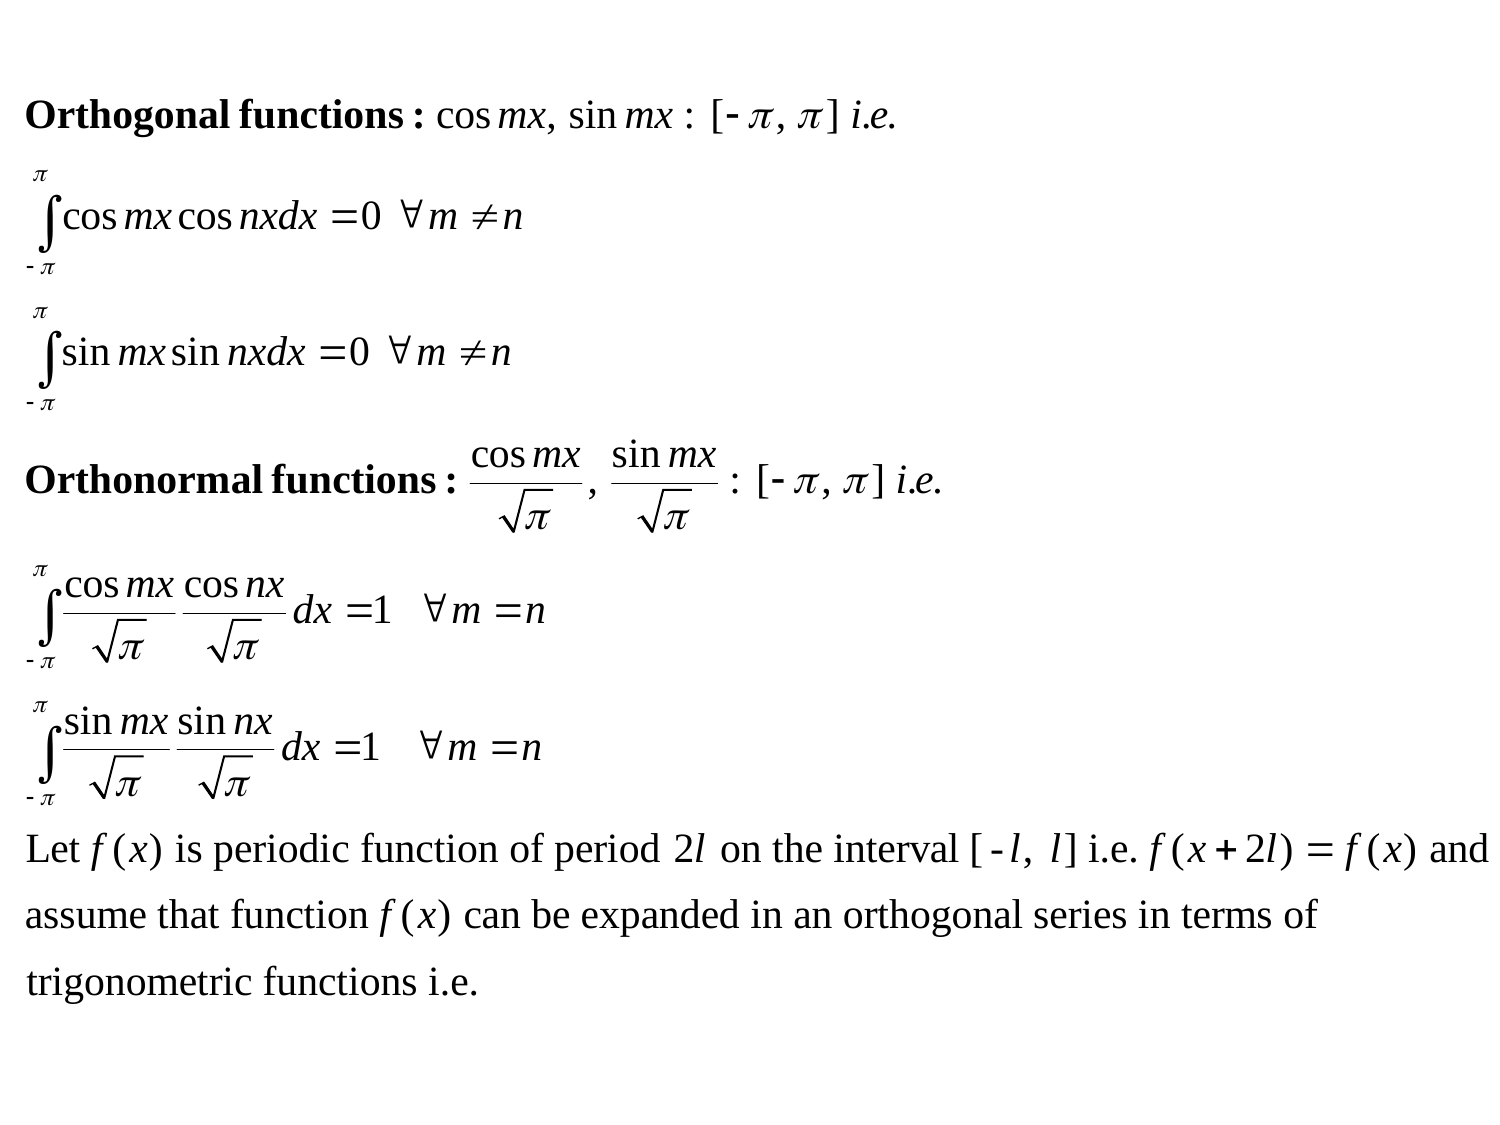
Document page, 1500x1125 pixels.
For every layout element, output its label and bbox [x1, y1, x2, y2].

text_box [21, 94, 1500, 1010]
